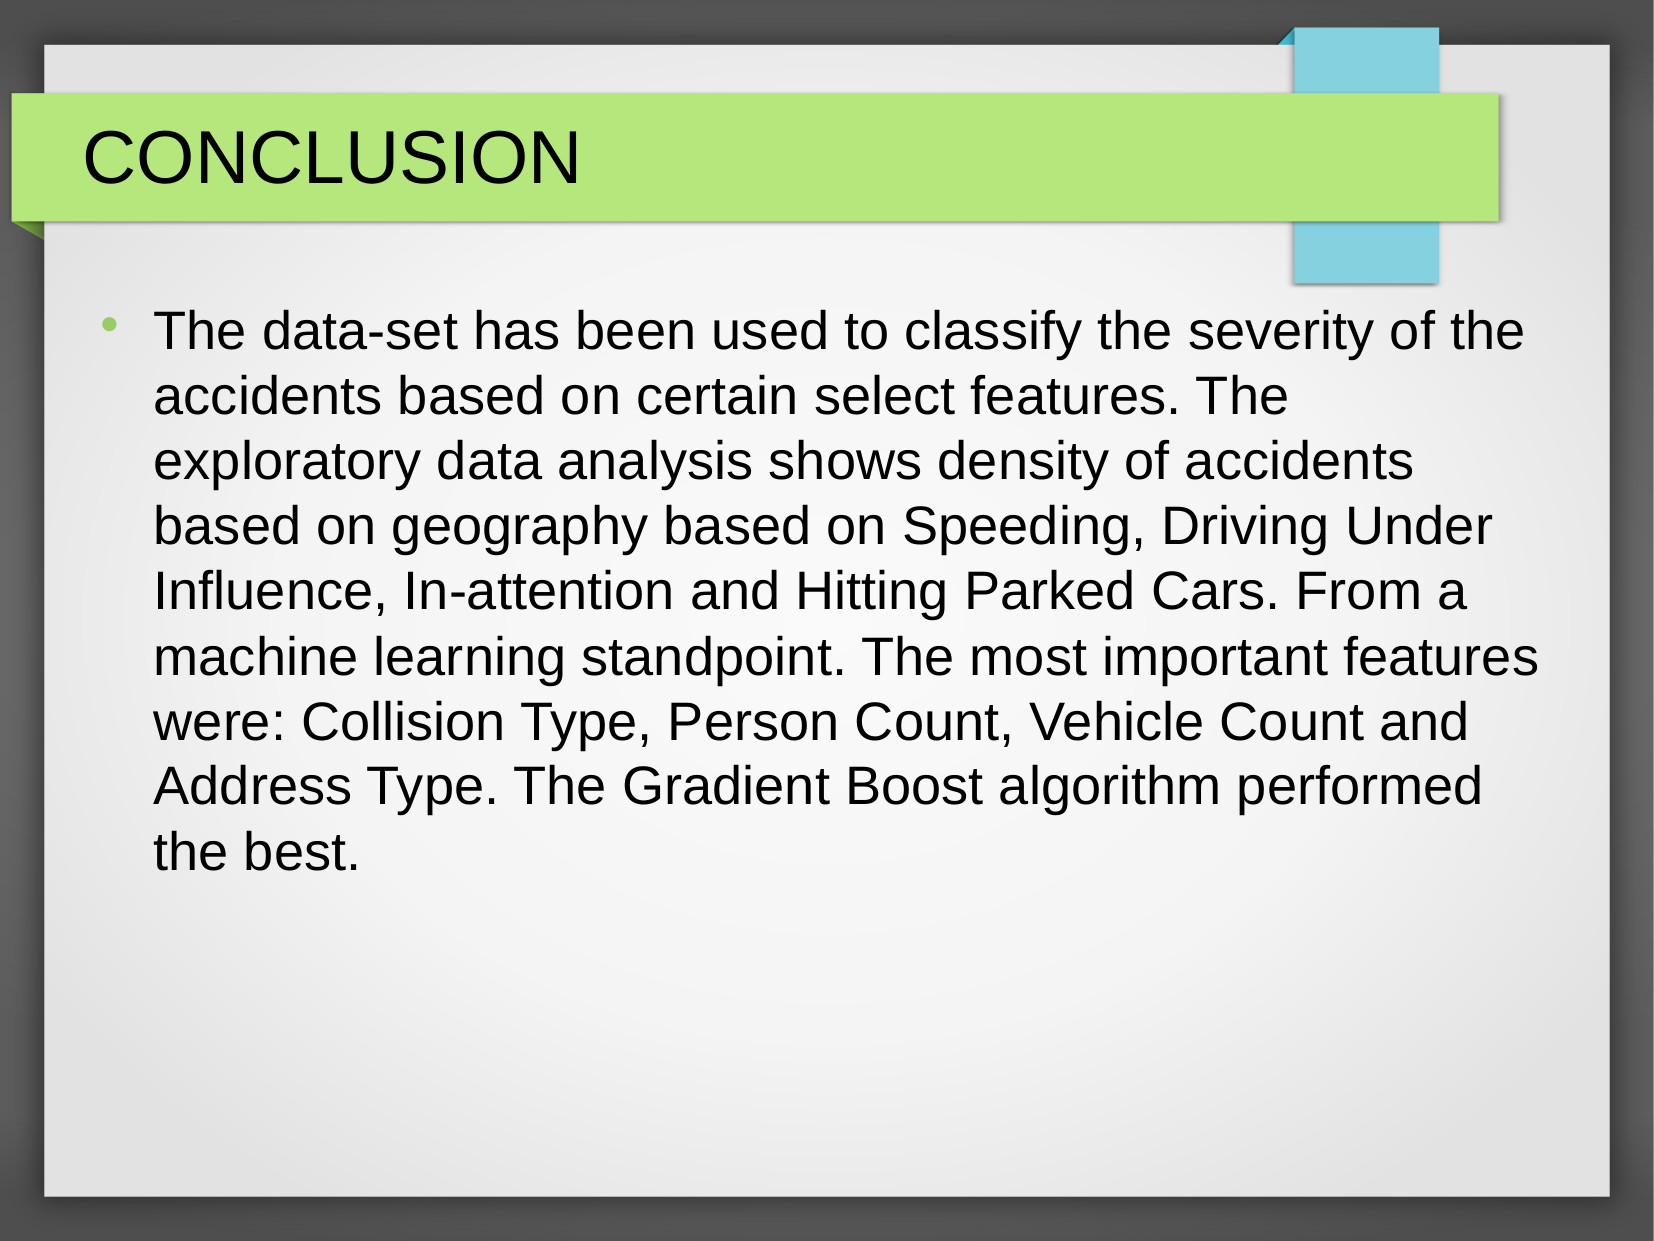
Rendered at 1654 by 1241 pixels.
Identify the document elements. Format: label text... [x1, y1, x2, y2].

text_box The data-set has been used to classify the severity of the accidents based on certain select features. The exploratory data analysis shows density of accidents based on geography based on Speeding, Driving Under Influence, In-attention and Hitting Parked Cars. From a machine learning standpoint. The most important features were: Collision Type, Person Count, Vehicle Count and Address Type. The Gradient Boost algorithm performed the best. [82, 295, 1571, 1015]
picture [0, 0, 1654, 1241]
text_box CONCLUSION [82, 108, 1264, 199]
